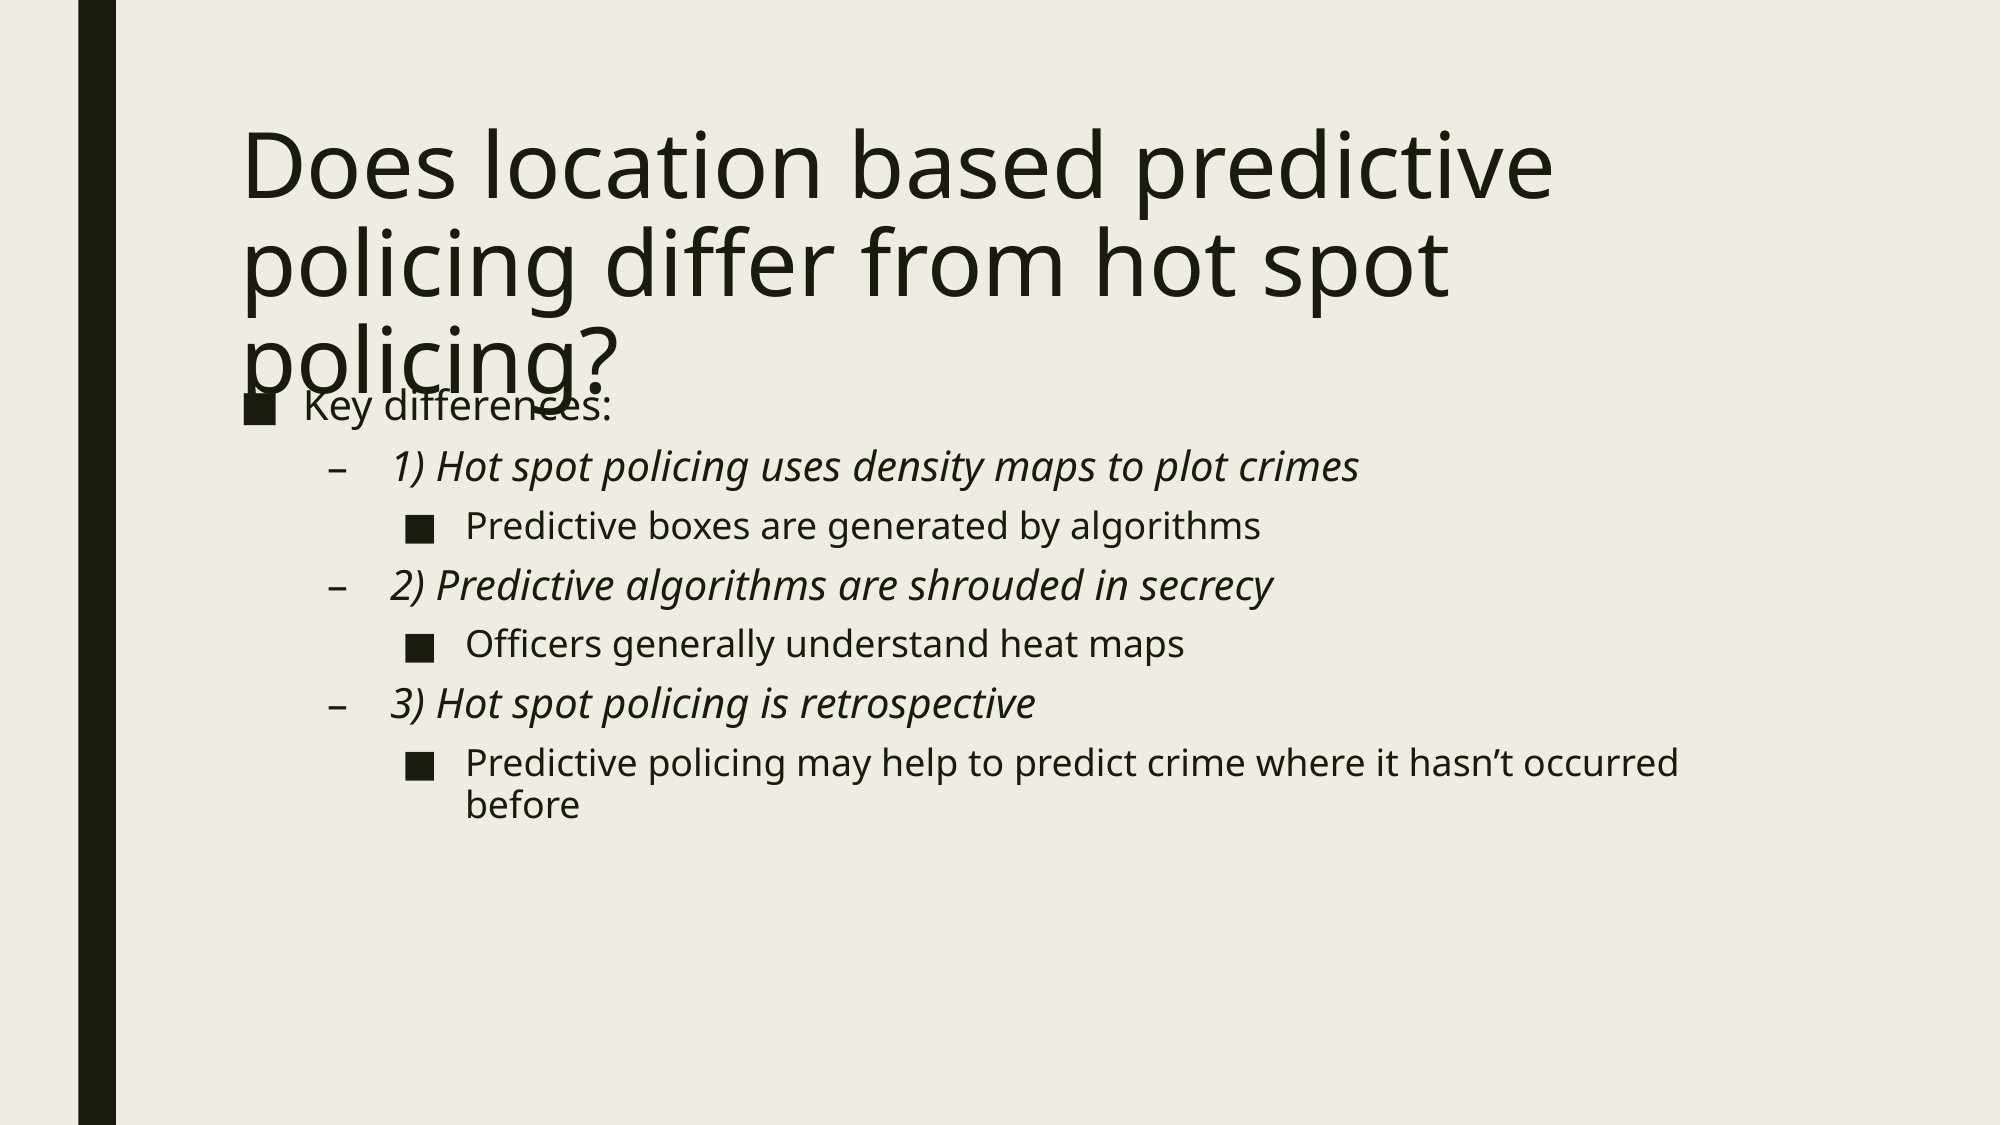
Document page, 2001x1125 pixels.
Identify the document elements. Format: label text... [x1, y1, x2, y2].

list Key differences: 1) Hot spot policing uses density maps to plot crimes Predictive boxes are generated by algorithms 2) Predictive algorithms are shrouded in secrecy Officers generally understand heat maps 3) Hot spot policing is retrospective Predictive policing may help to predict crime where it hasn’t occurred before [225, 375, 1800, 963]
title Does location based predictive policing differ from hot spot policing? [225, 112, 1800, 357]
